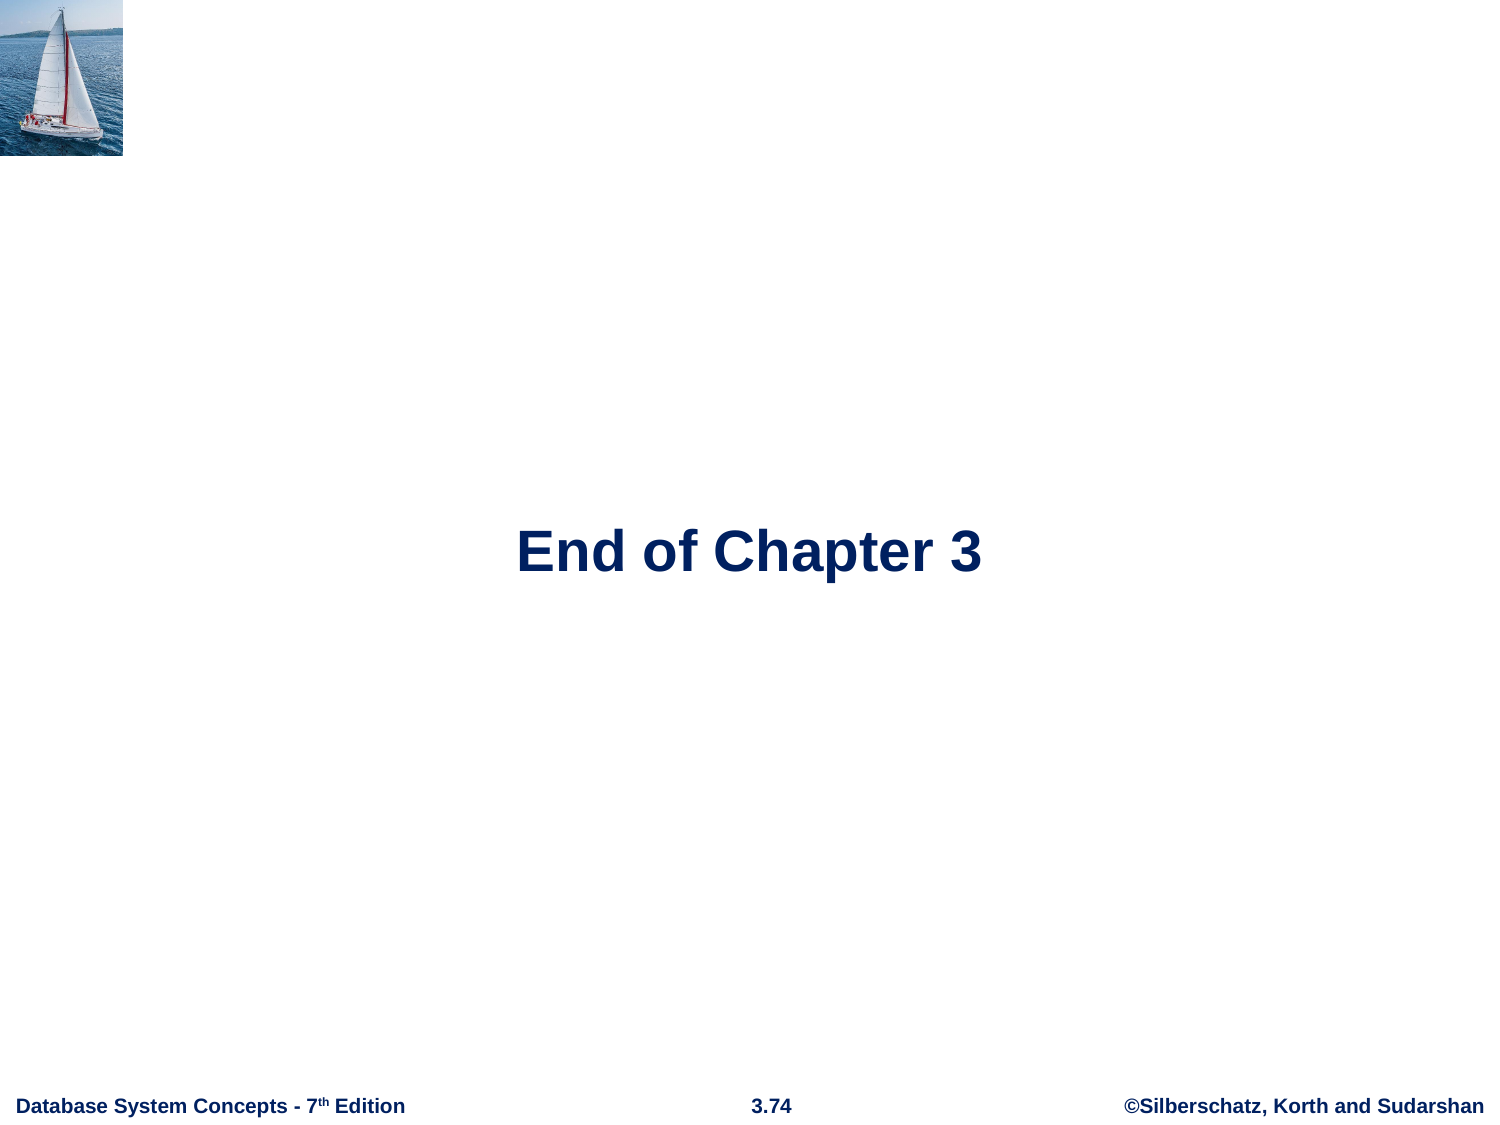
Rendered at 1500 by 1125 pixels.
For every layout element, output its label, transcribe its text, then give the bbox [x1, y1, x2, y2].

title End of Chapter 3 [112, 349, 1388, 591]
picture [0, 0, 123, 156]
